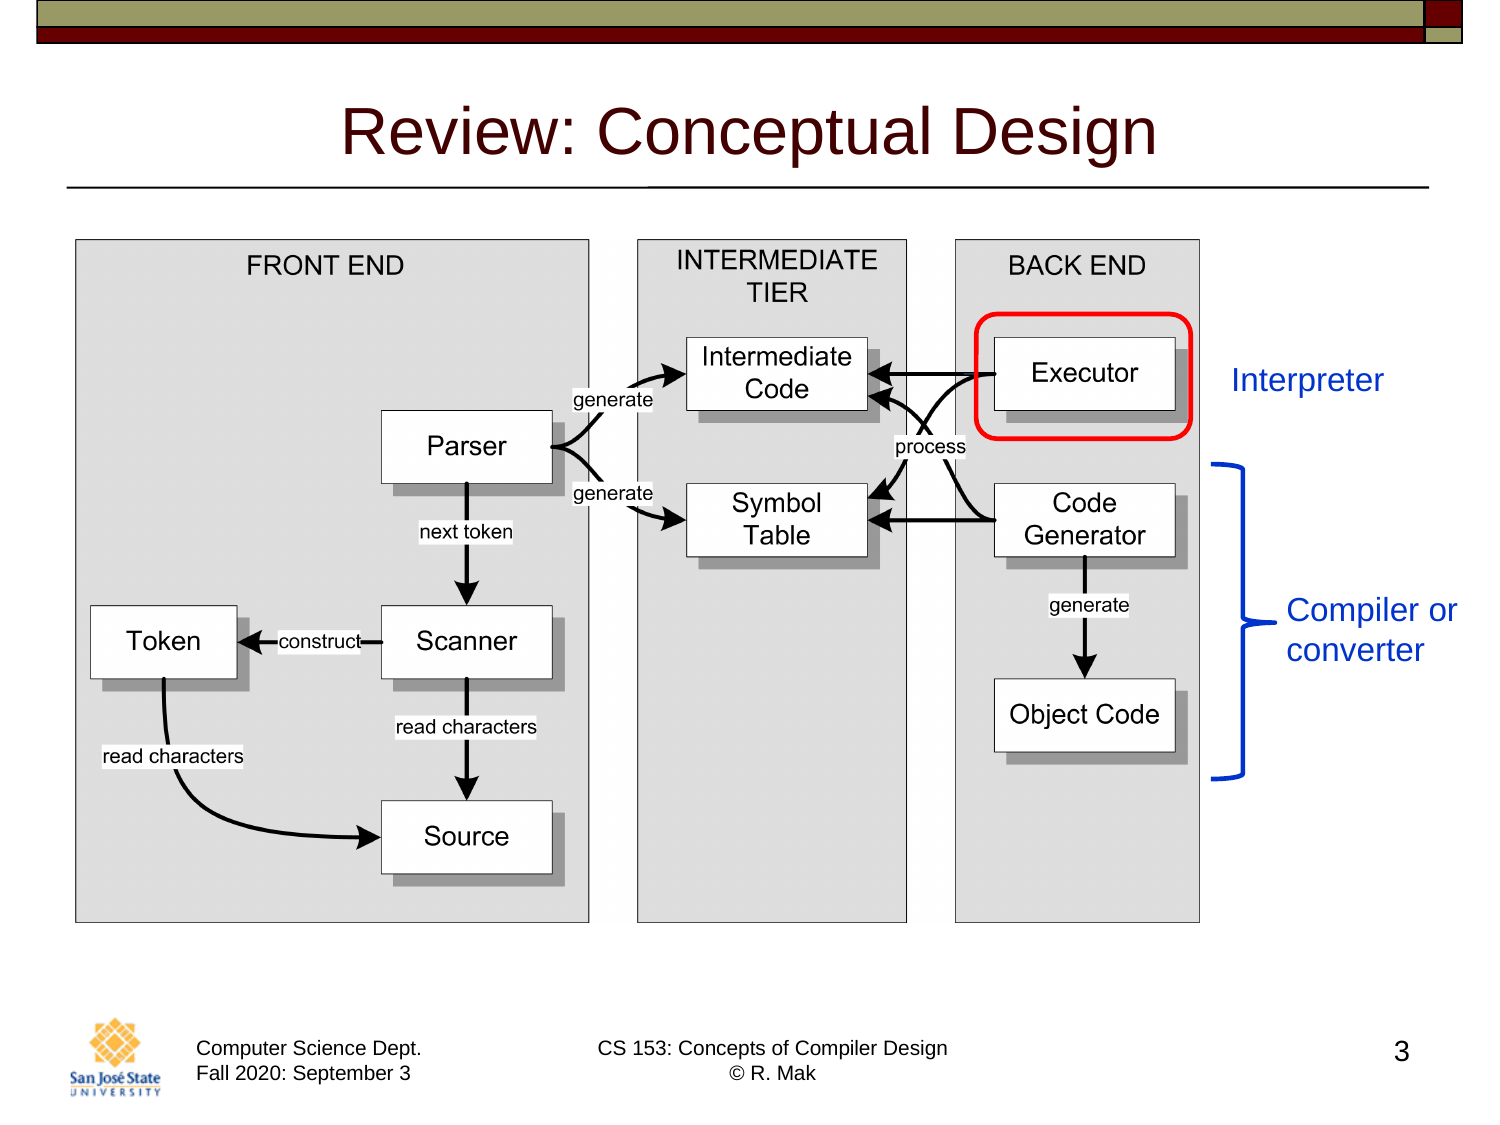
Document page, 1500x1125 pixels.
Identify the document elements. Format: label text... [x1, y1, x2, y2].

text_box Interpreter [1216, 350, 1400, 406]
title Review: Conceptual Design [75, 67, 1425, 175]
slide_number 3 [1320, 1025, 1425, 1100]
picture [60, 1012, 166, 1112]
text_box [1210, 464, 1275, 780]
picture [74, 238, 1201, 923]
text_box Compiler or converter [1271, 580, 1474, 676]
